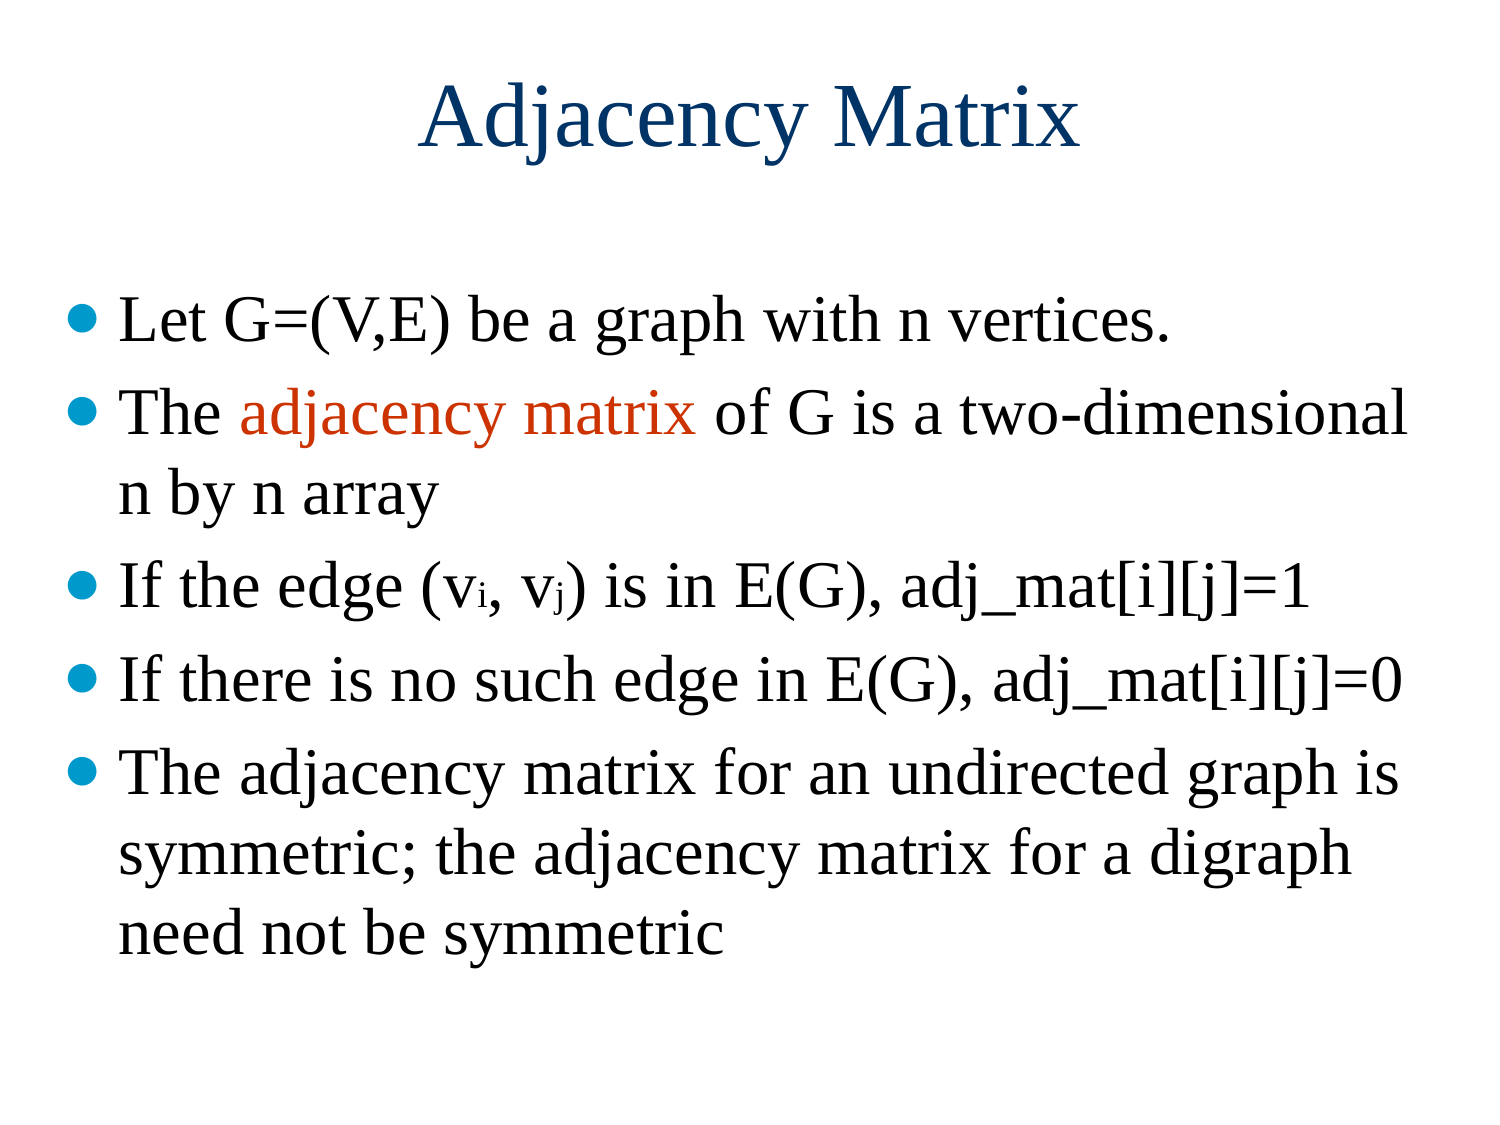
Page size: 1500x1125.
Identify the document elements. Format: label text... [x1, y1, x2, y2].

text_box Let G=(V,E) be a graph with n vertices. The adjacency matrix of G is a two-dimensional n by n array If the edge (vi, vj) is in E(G), adj_mat[i][j]=1 If there is no such edge in E(G), adj_mat[i][j]=0 The adjacency matrix for an undirected graph is symmetric; the adjacency matrix for a digraph need not be symmetric [47, 266, 1500, 984]
text_box Adjacency Matrix [23, 16, 1477, 204]
